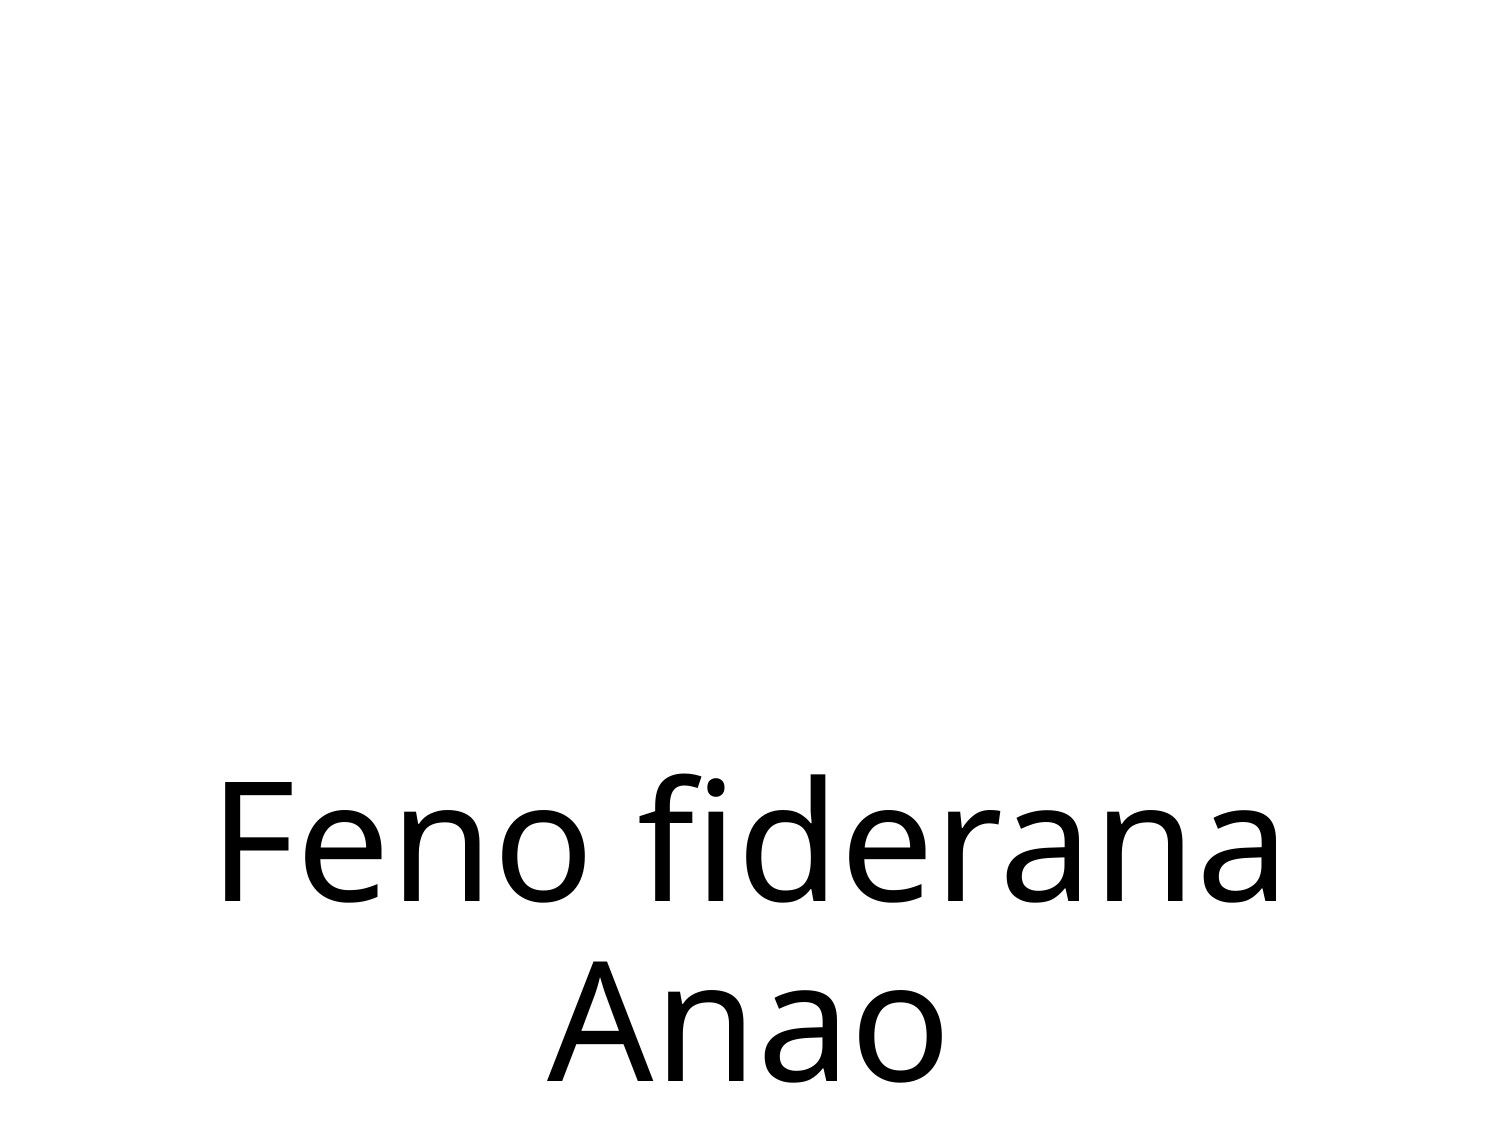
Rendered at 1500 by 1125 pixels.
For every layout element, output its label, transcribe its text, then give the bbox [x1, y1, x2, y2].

title Feno fiderana Anao [0, 0, 1500, 1125]
